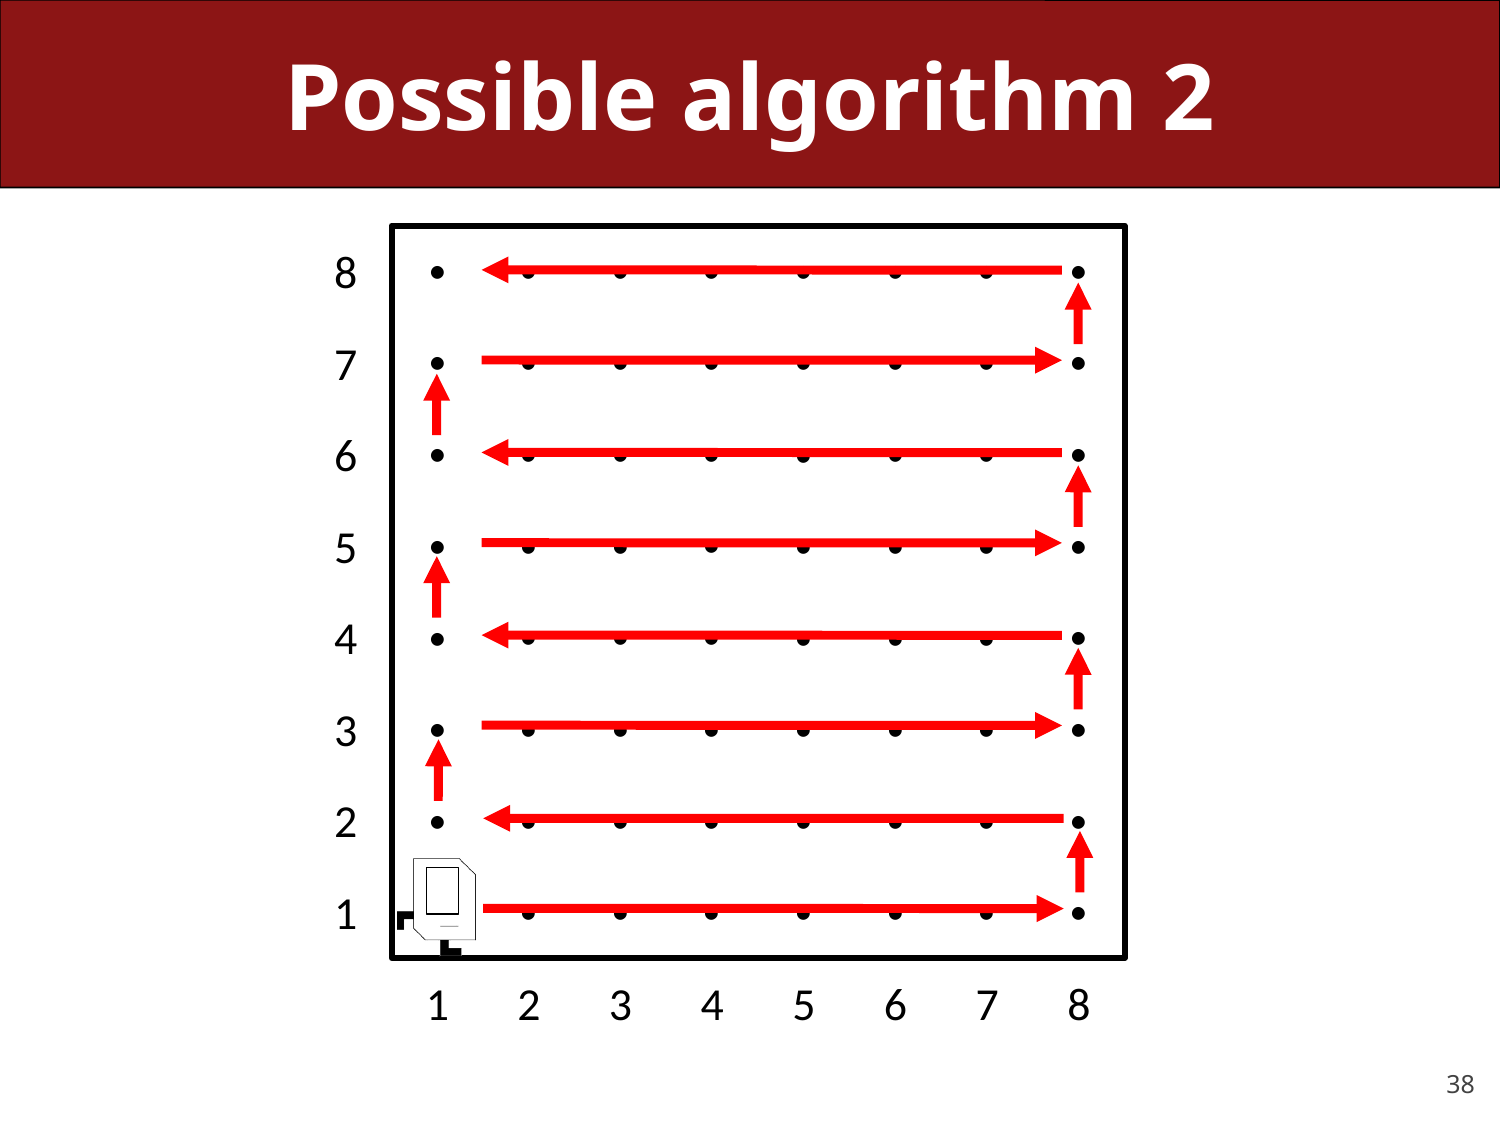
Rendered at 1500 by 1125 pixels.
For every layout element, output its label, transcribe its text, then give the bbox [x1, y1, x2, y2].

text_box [299, 224, 1125, 1050]
title Possible algorithm 2 [75, 0, 1425, 188]
